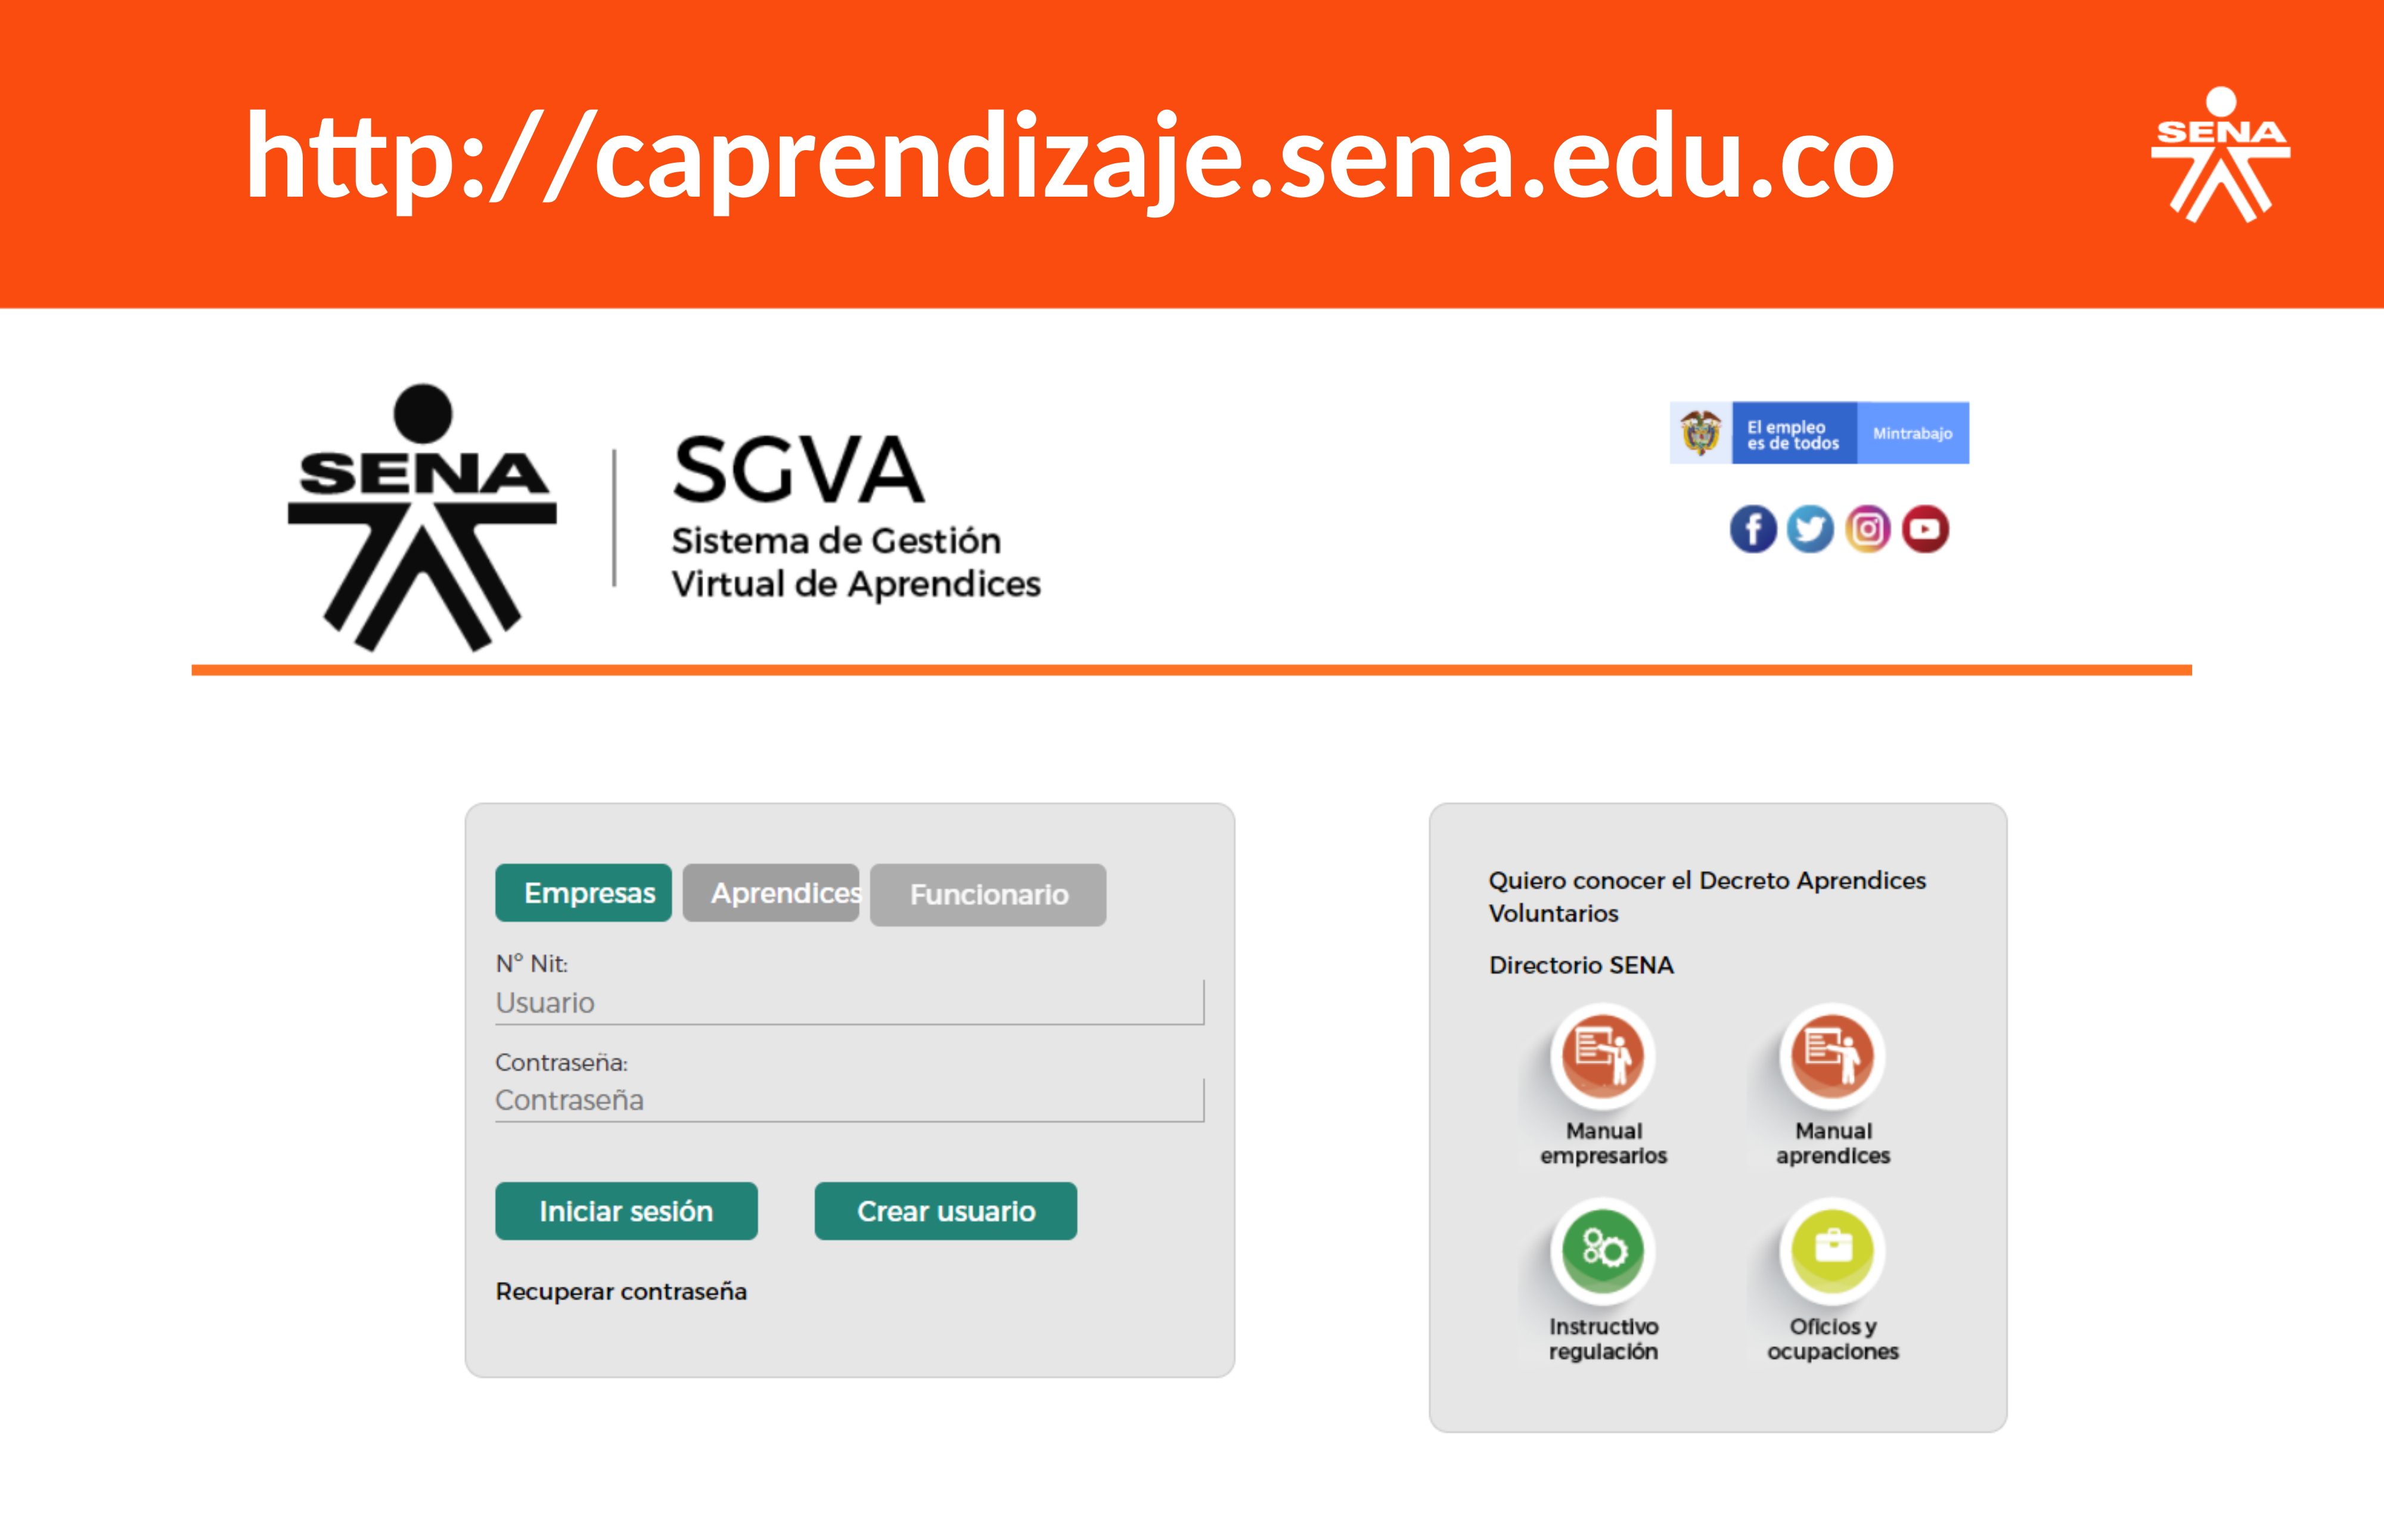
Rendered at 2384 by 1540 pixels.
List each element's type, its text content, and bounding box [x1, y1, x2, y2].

text_box http://caprendizaje.sena.edu.co [0, 60, 2168, 228]
picture [0, 0, 2384, 1540]
